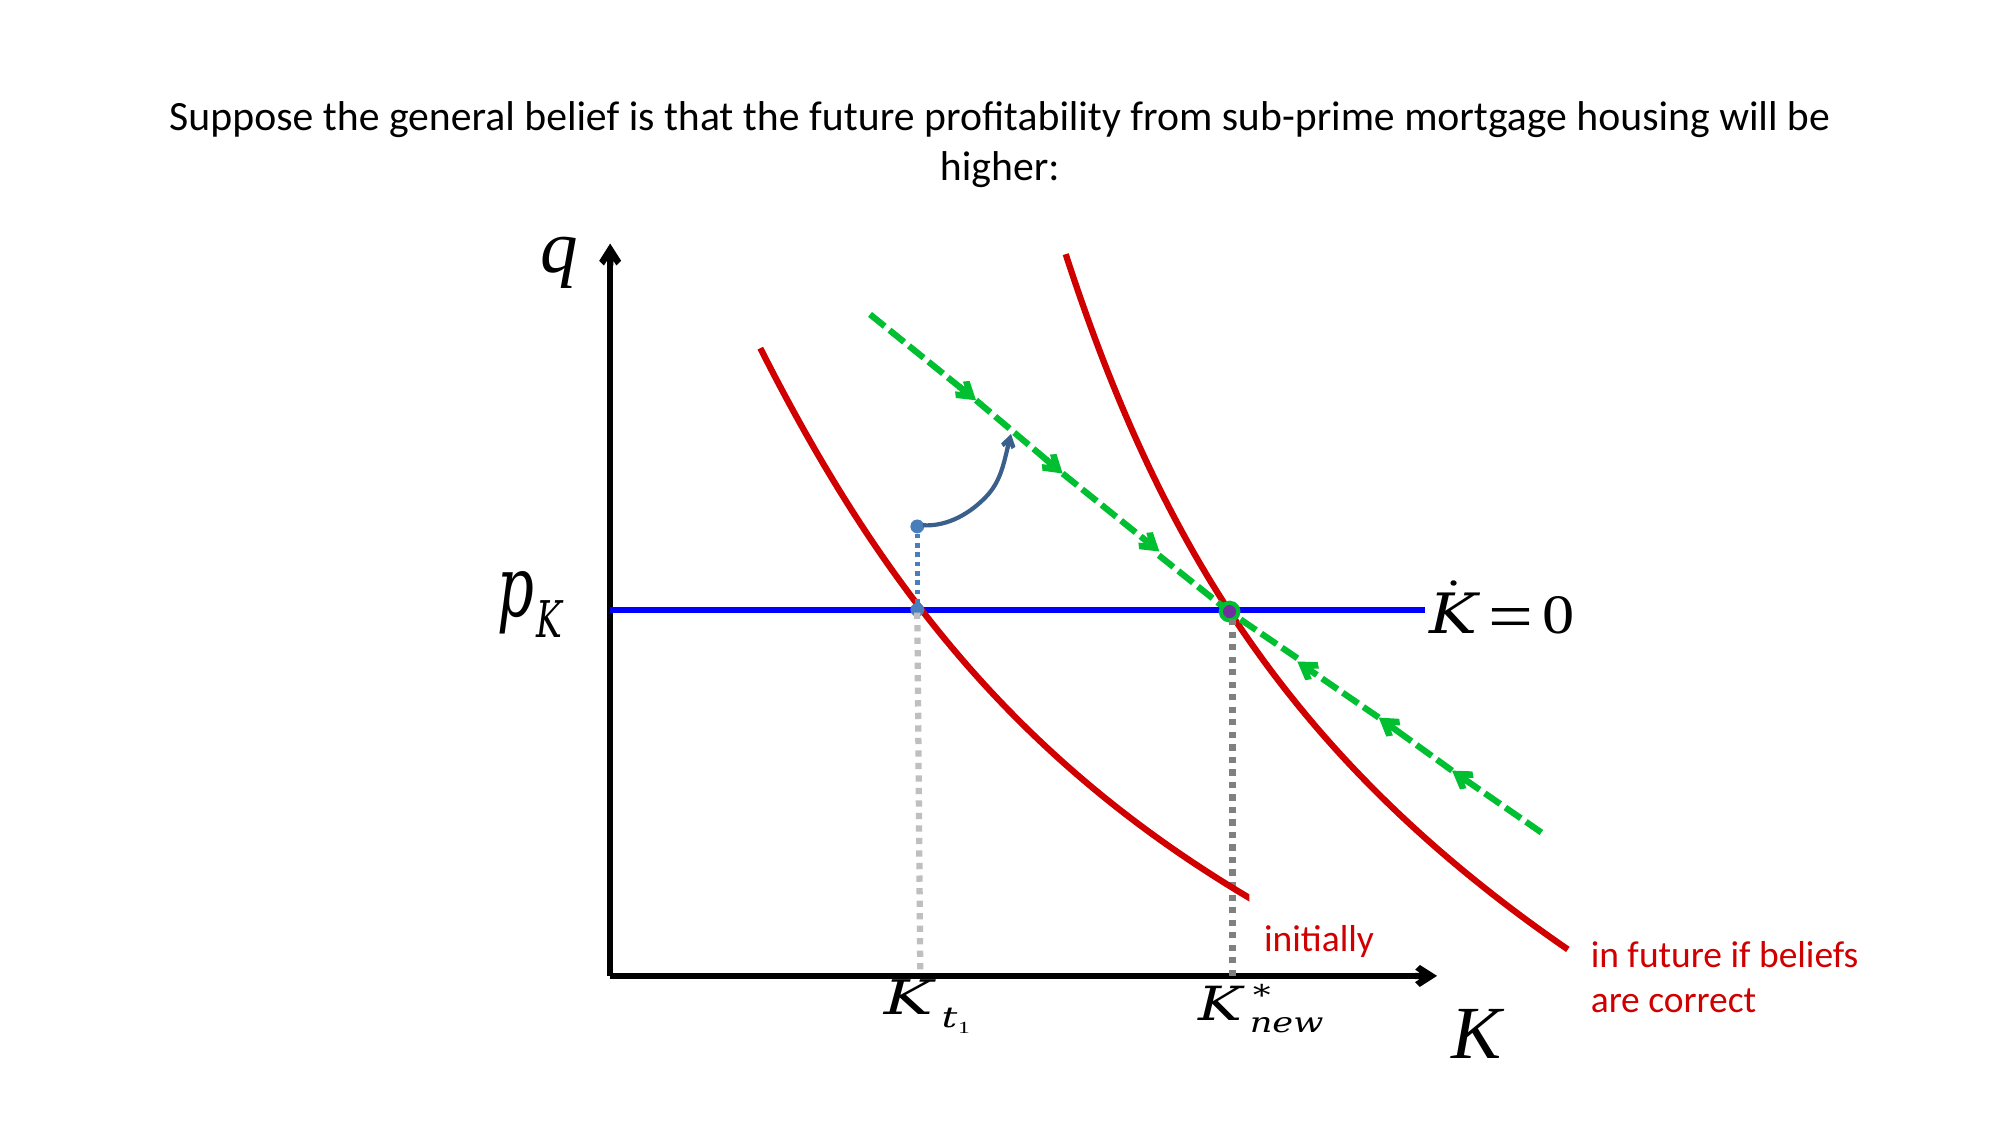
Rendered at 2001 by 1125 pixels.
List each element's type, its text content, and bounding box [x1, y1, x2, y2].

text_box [496, 190, 1885, 1083]
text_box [916, 610, 921, 970]
title Suppose the general belief is that the future profitability from sub-prime mortgage housing will be higher: [99, 45, 1900, 233]
